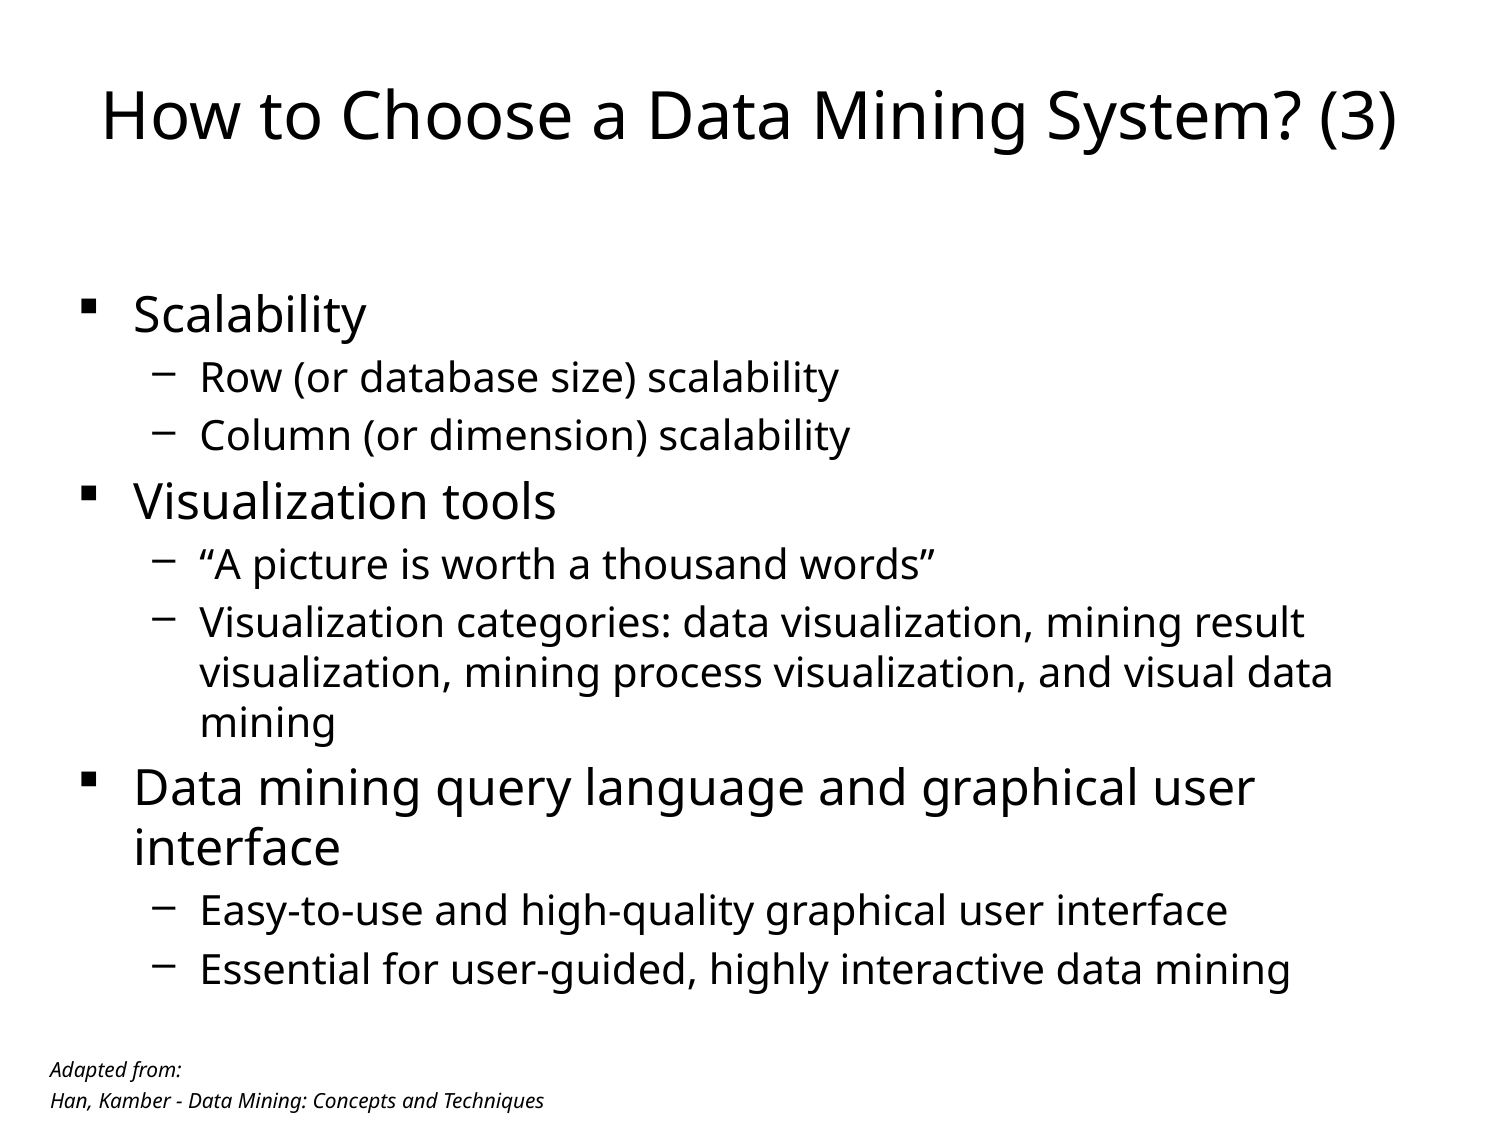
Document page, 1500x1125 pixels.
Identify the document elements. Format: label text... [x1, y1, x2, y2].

list Scalability Row (or database size) scalability Column (or dimension) scalability Visualization tools “A picture is worth a thousand words” Visualization categories: data visualization, mining result visualization, mining process visualization, and visual data mining Data mining query language and graphical user interface Easy-to-use and high-quality graphical user interface Essential for user-guided, highly interactive data mining [62, 274, 1438, 1076]
title How to Choose a Data Mining System? (3) [37, 62, 1463, 163]
